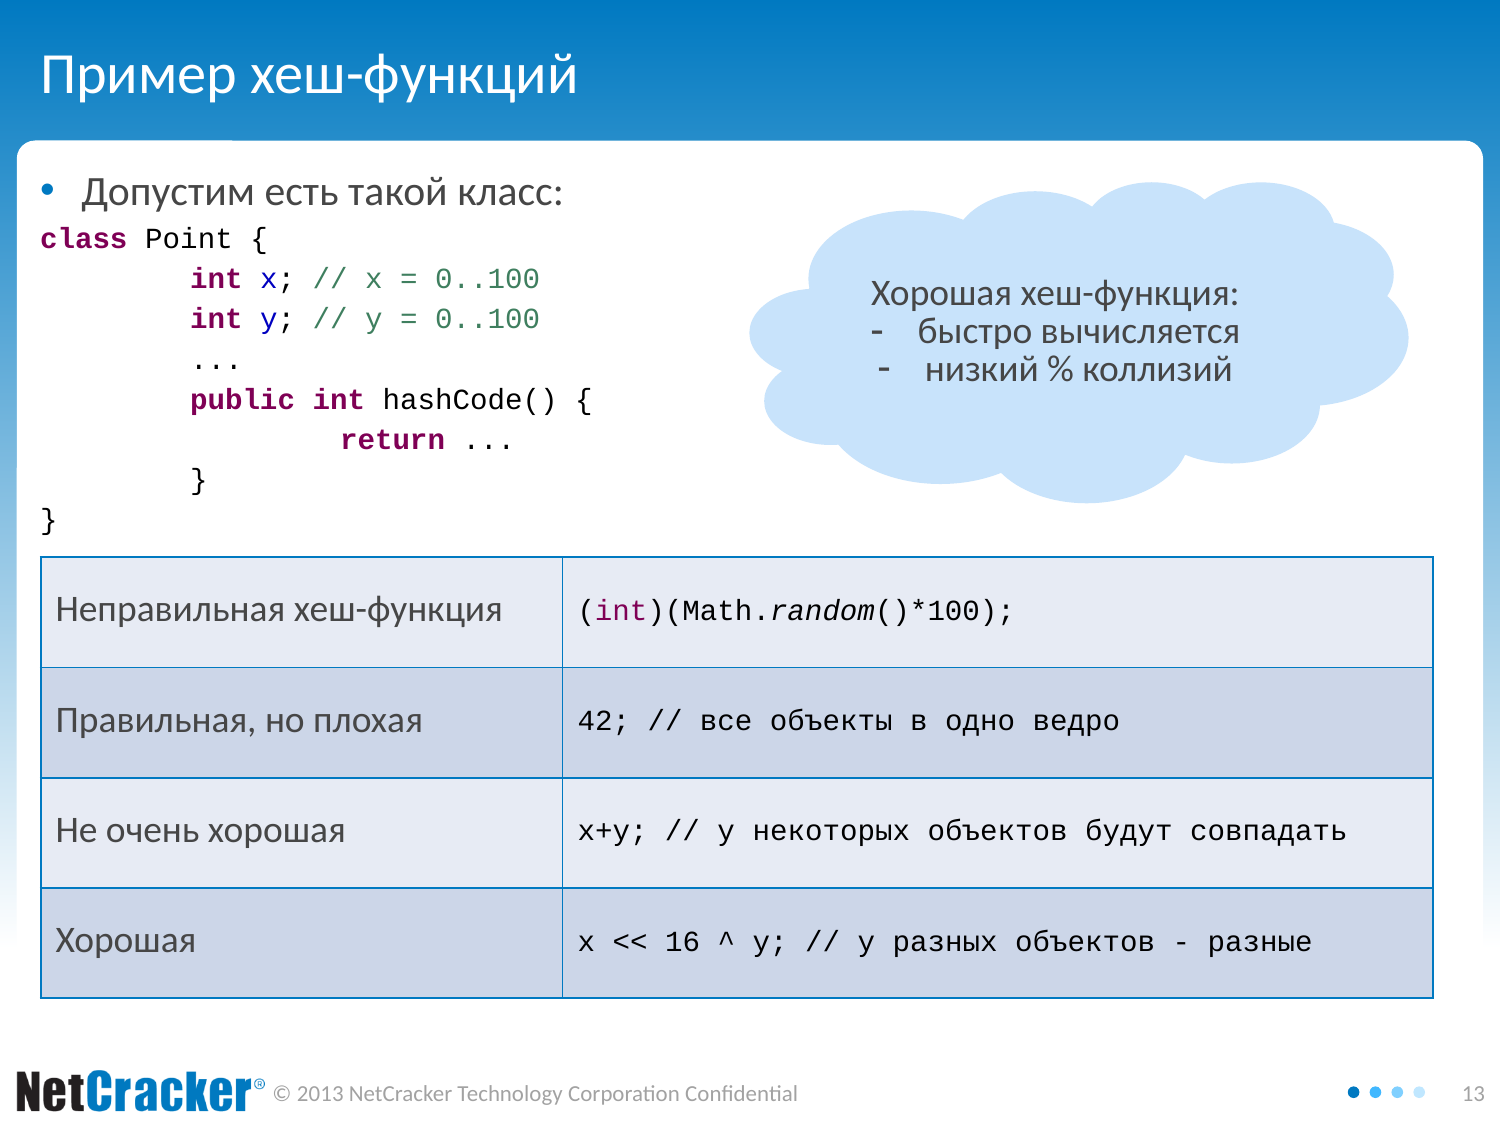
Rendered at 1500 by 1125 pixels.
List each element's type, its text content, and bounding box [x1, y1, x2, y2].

table_cell x << 16 ^ y; // у разных объектов - разные [563, 889, 1432, 997]
table_cell Хорошая [42, 889, 562, 997]
picture [5, 1062, 272, 1122]
title Пример хеш-функций [16, 0, 1483, 141]
text_box Хорошая хеш-функция: быстро вычисляется низкий % коллизий [747, 180, 1411, 506]
table_cell Правильная, но плохая [42, 668, 562, 777]
list Допустим есть такой класс: class Point { int x; // x = 0..100 int y; // y = 0..100 ... public int hashCode() { return ... } } [16, 140, 1482, 1043]
table_cell 42; // все объекты в одно ведро [563, 668, 1432, 777]
table_header Неправильная хеш-функция [42, 558, 562, 667]
table_cell x+y; // у некоторых объектов будут совпадать [563, 779, 1432, 887]
table_cell Не очень хорошая [42, 779, 562, 887]
table_header (int)(Math.random()*100); [563, 558, 1432, 667]
